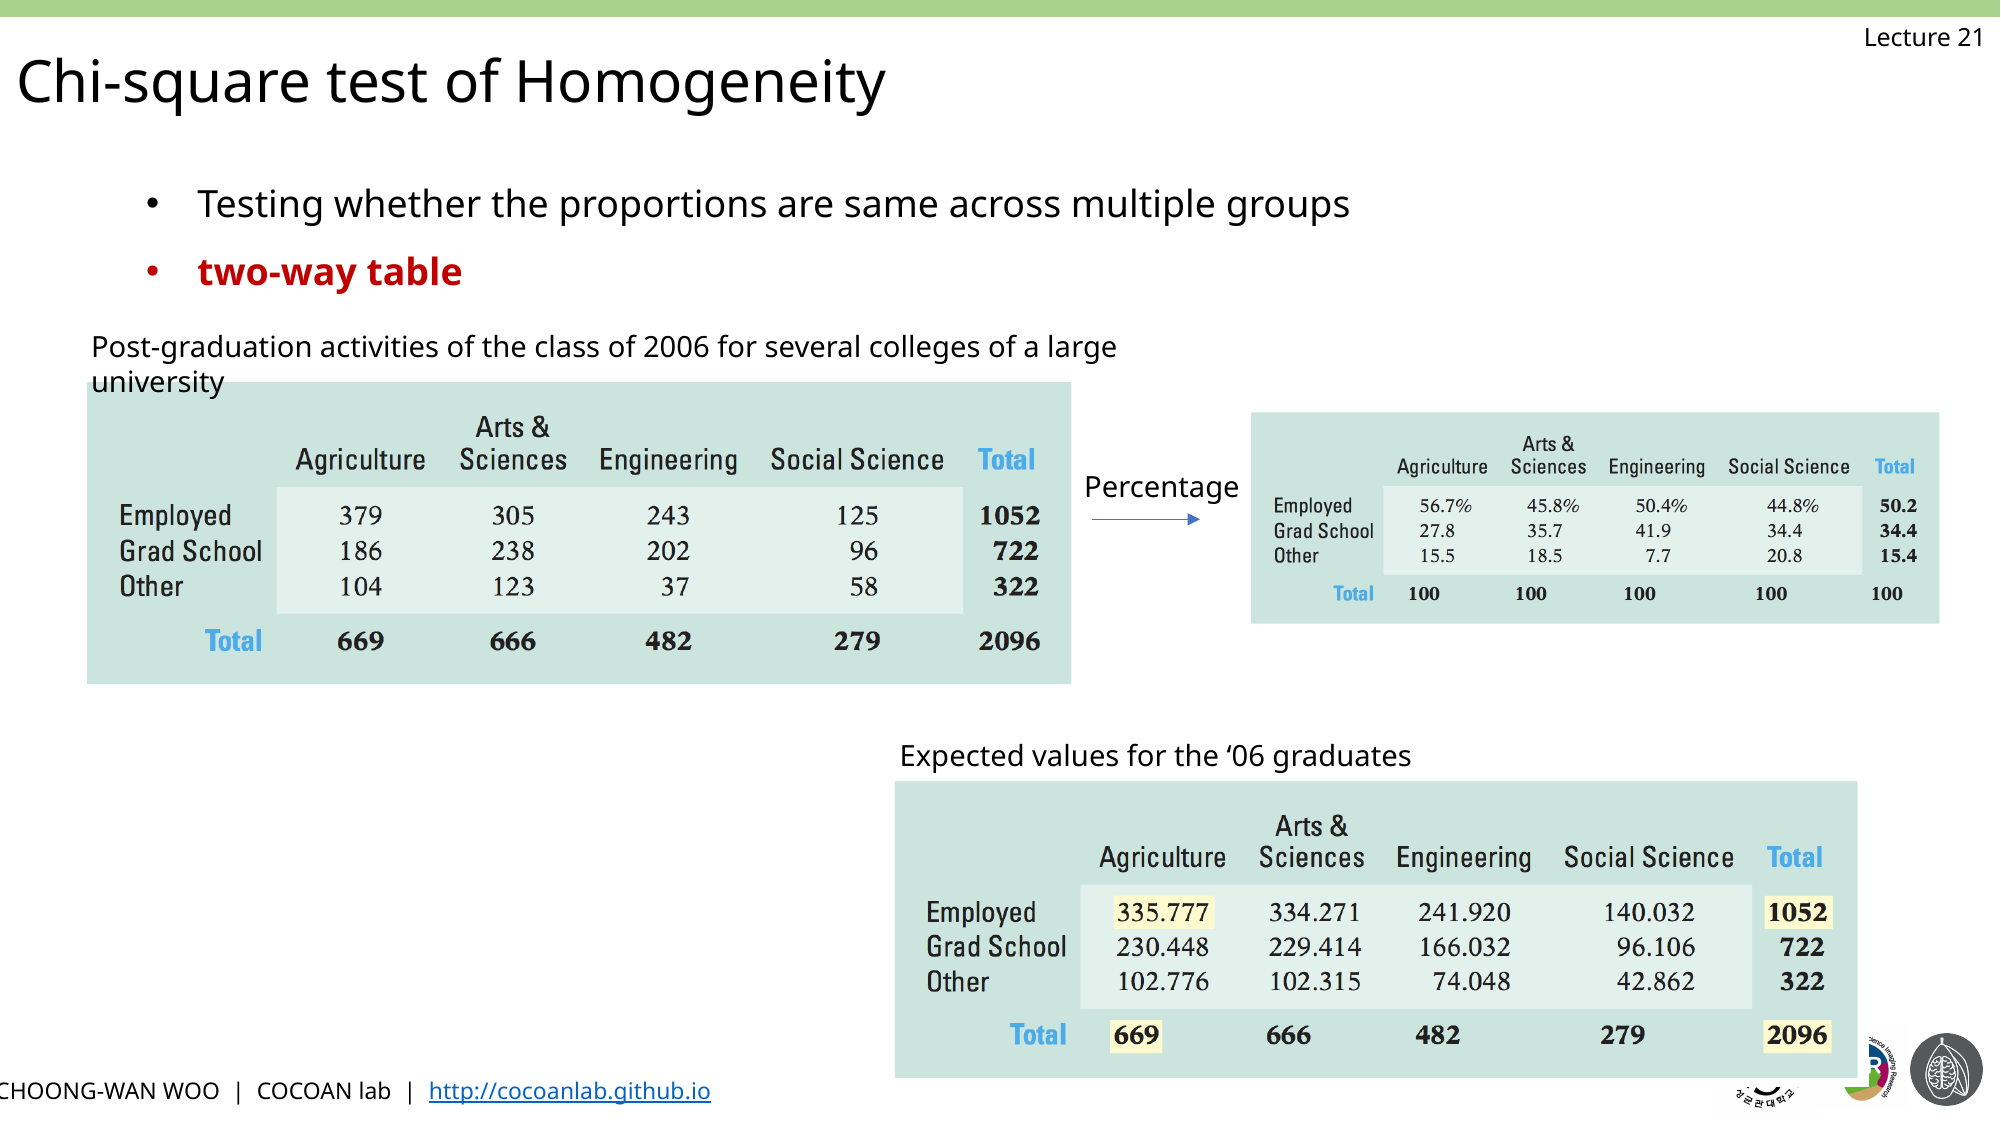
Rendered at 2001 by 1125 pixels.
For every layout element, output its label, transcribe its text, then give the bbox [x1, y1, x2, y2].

text_box Lecture 21 [1623, 13, 2000, 59]
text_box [1709, 1014, 1983, 1125]
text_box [1069, 409, 1947, 630]
text_box Testing whether the proportions are same across multiple groups two-way table [131, 150, 1833, 301]
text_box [884, 729, 1869, 1087]
text_box [0, 0, 2000, 18]
text_box Chi-square test of Homogeneity [1, 36, 901, 122]
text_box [76, 320, 1204, 697]
text_box CHOONG-WAN WOO | COCOAN lab | http://cocoanlab.github.io [0, 1069, 727, 1116]
